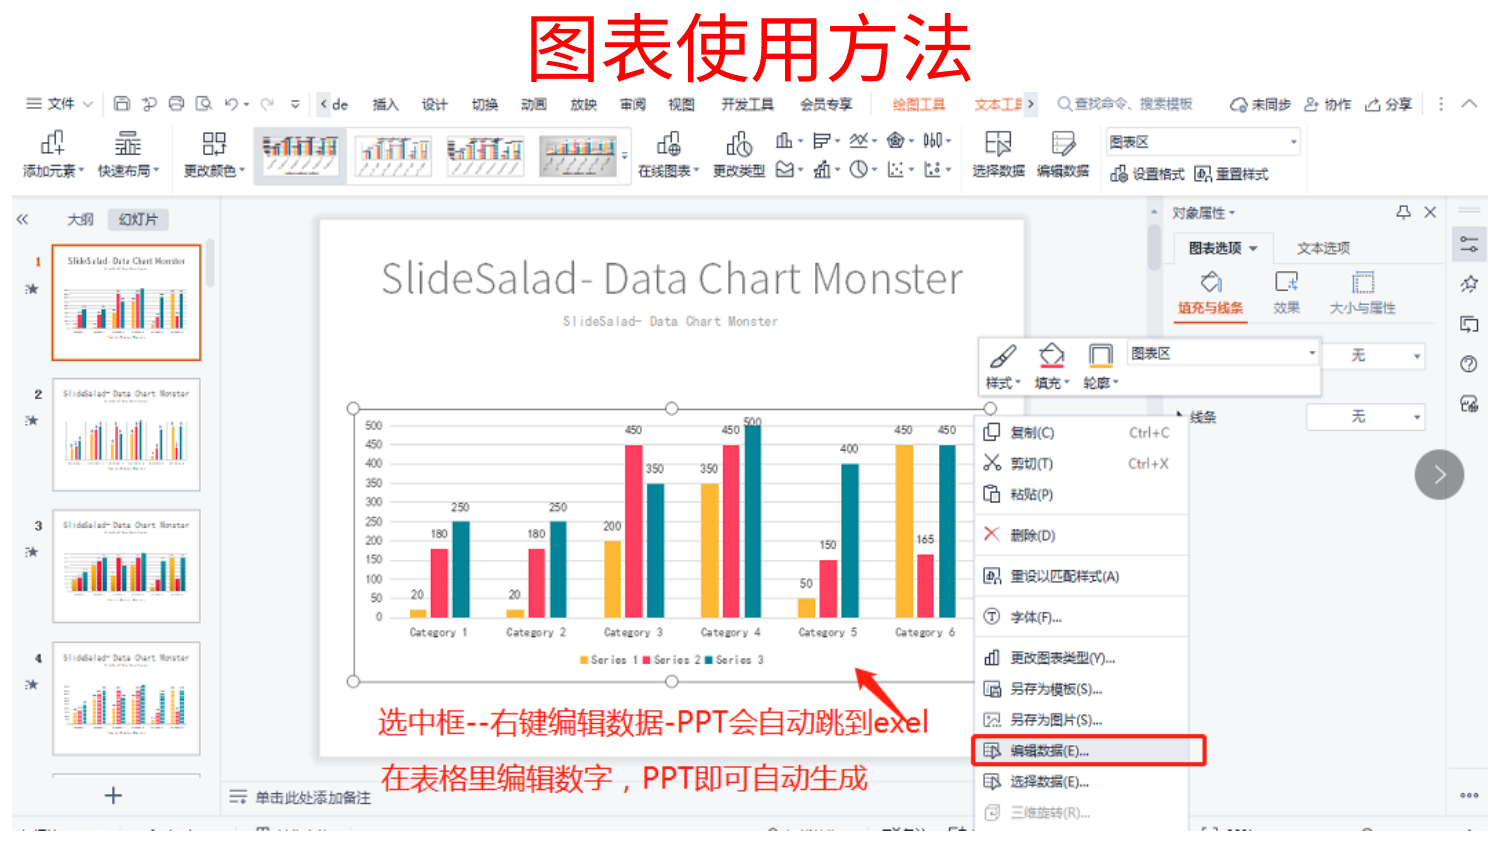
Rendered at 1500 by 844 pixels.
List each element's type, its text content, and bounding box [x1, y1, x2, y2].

picture [12, 91, 1488, 831]
title 图表使用方法 [63, 5, 1437, 88]
